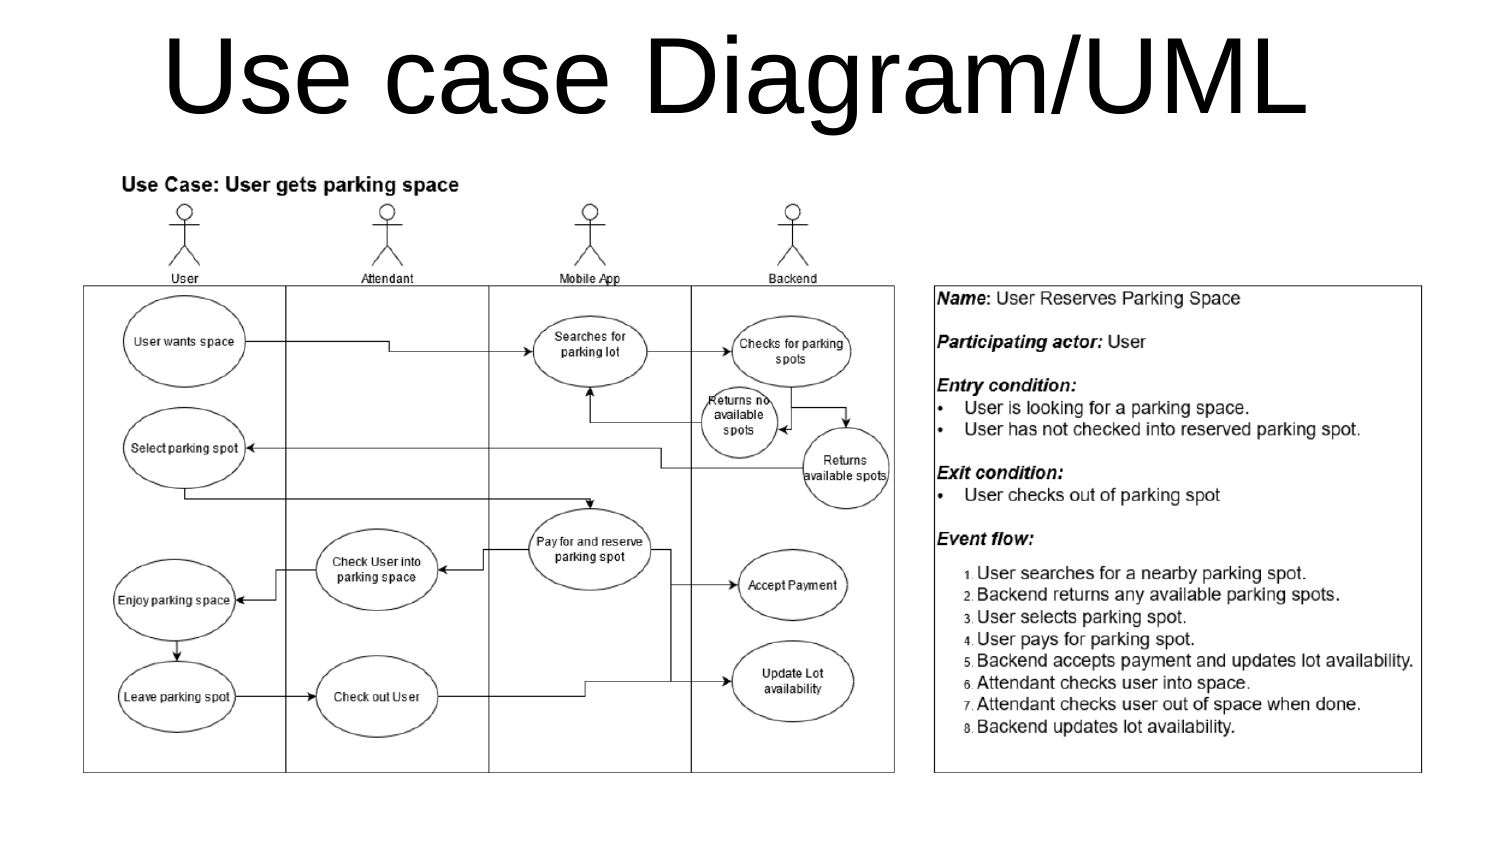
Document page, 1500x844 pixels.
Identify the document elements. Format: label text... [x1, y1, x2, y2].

title Use case Diagram/UML [37, 0, 1435, 151]
picture [44, 150, 1456, 805]
